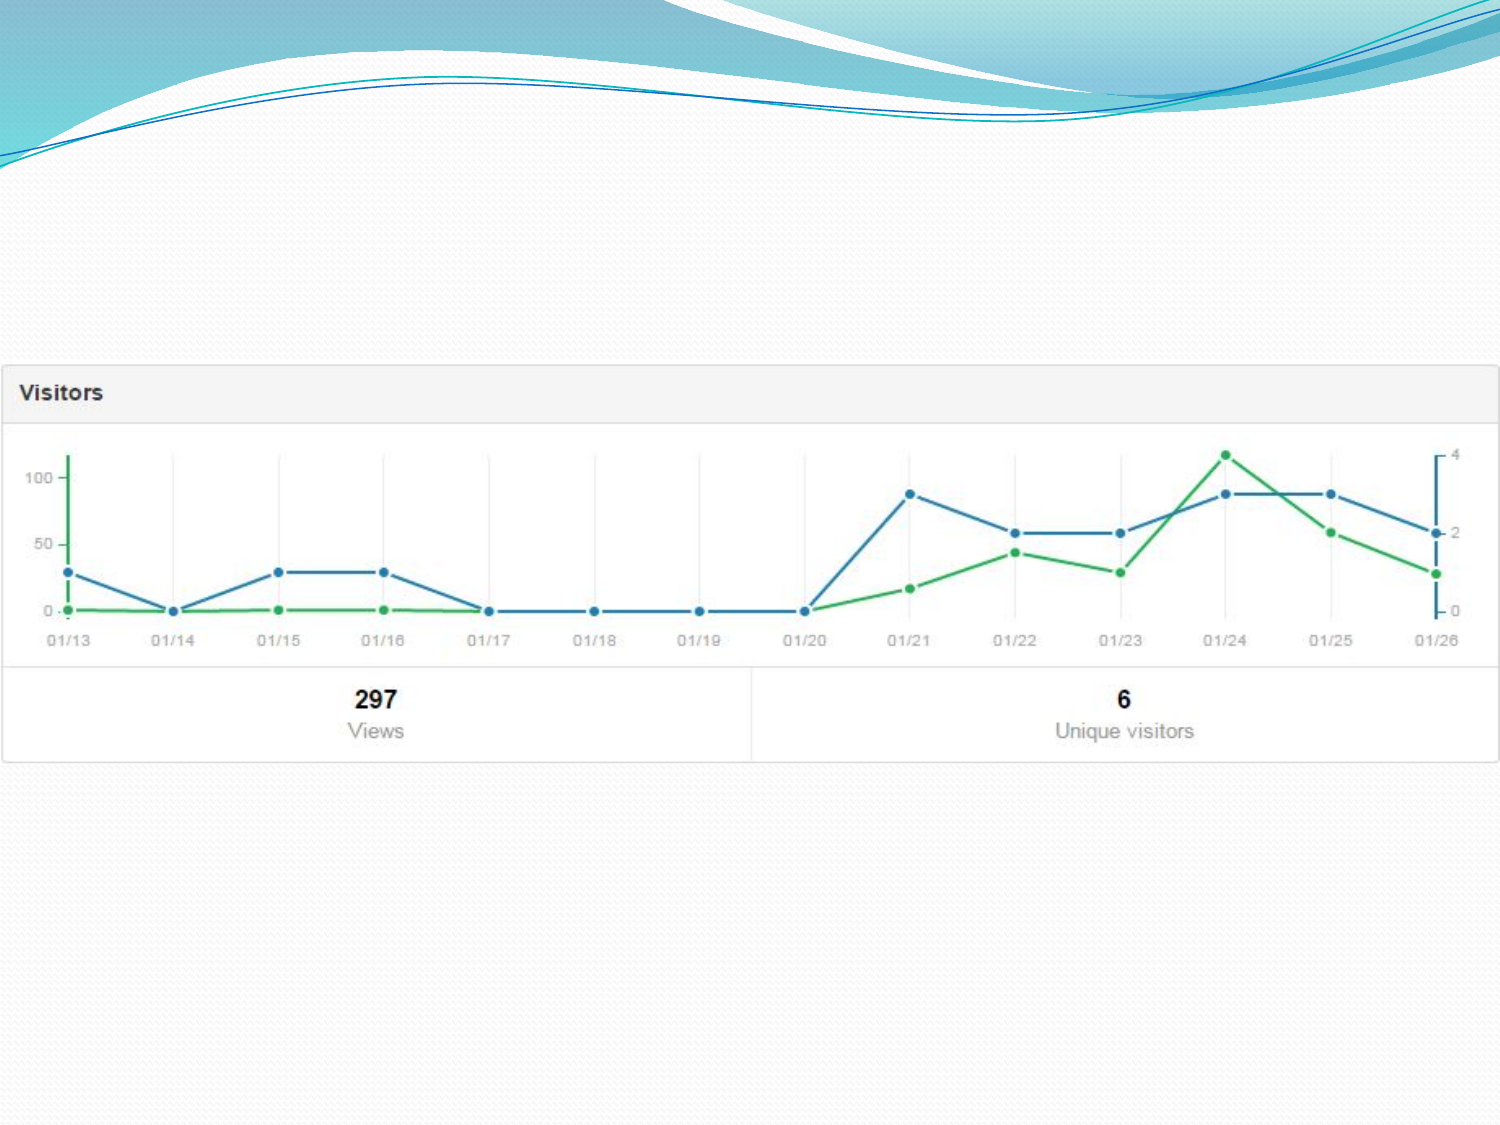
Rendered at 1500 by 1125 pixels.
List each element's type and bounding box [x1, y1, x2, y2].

picture [0, 359, 1500, 766]
